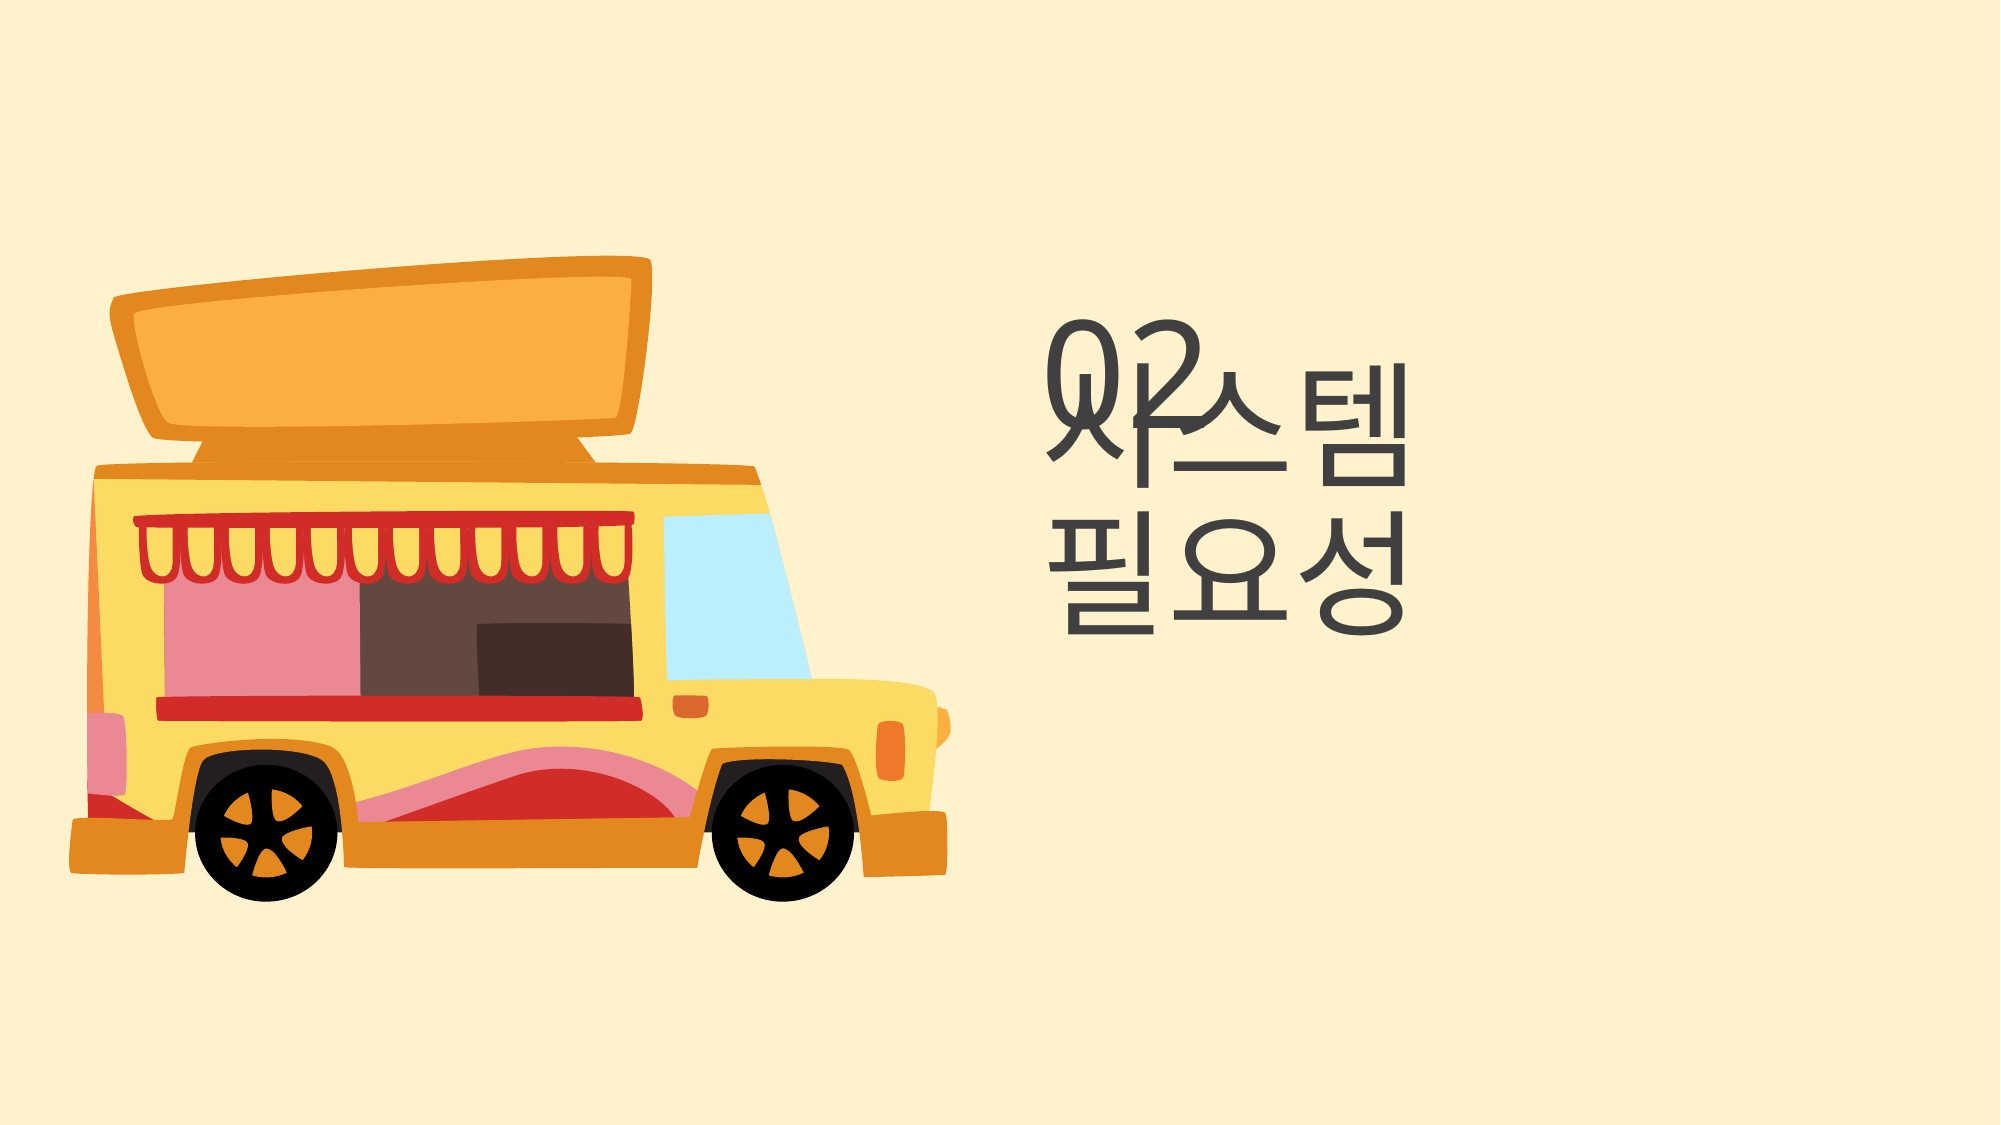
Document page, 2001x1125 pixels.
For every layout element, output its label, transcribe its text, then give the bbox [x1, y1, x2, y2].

text_box 02 [1025, 315, 1340, 446]
text_box 시스템 필요성 [1025, 380, 1753, 671]
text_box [65, 255, 951, 902]
